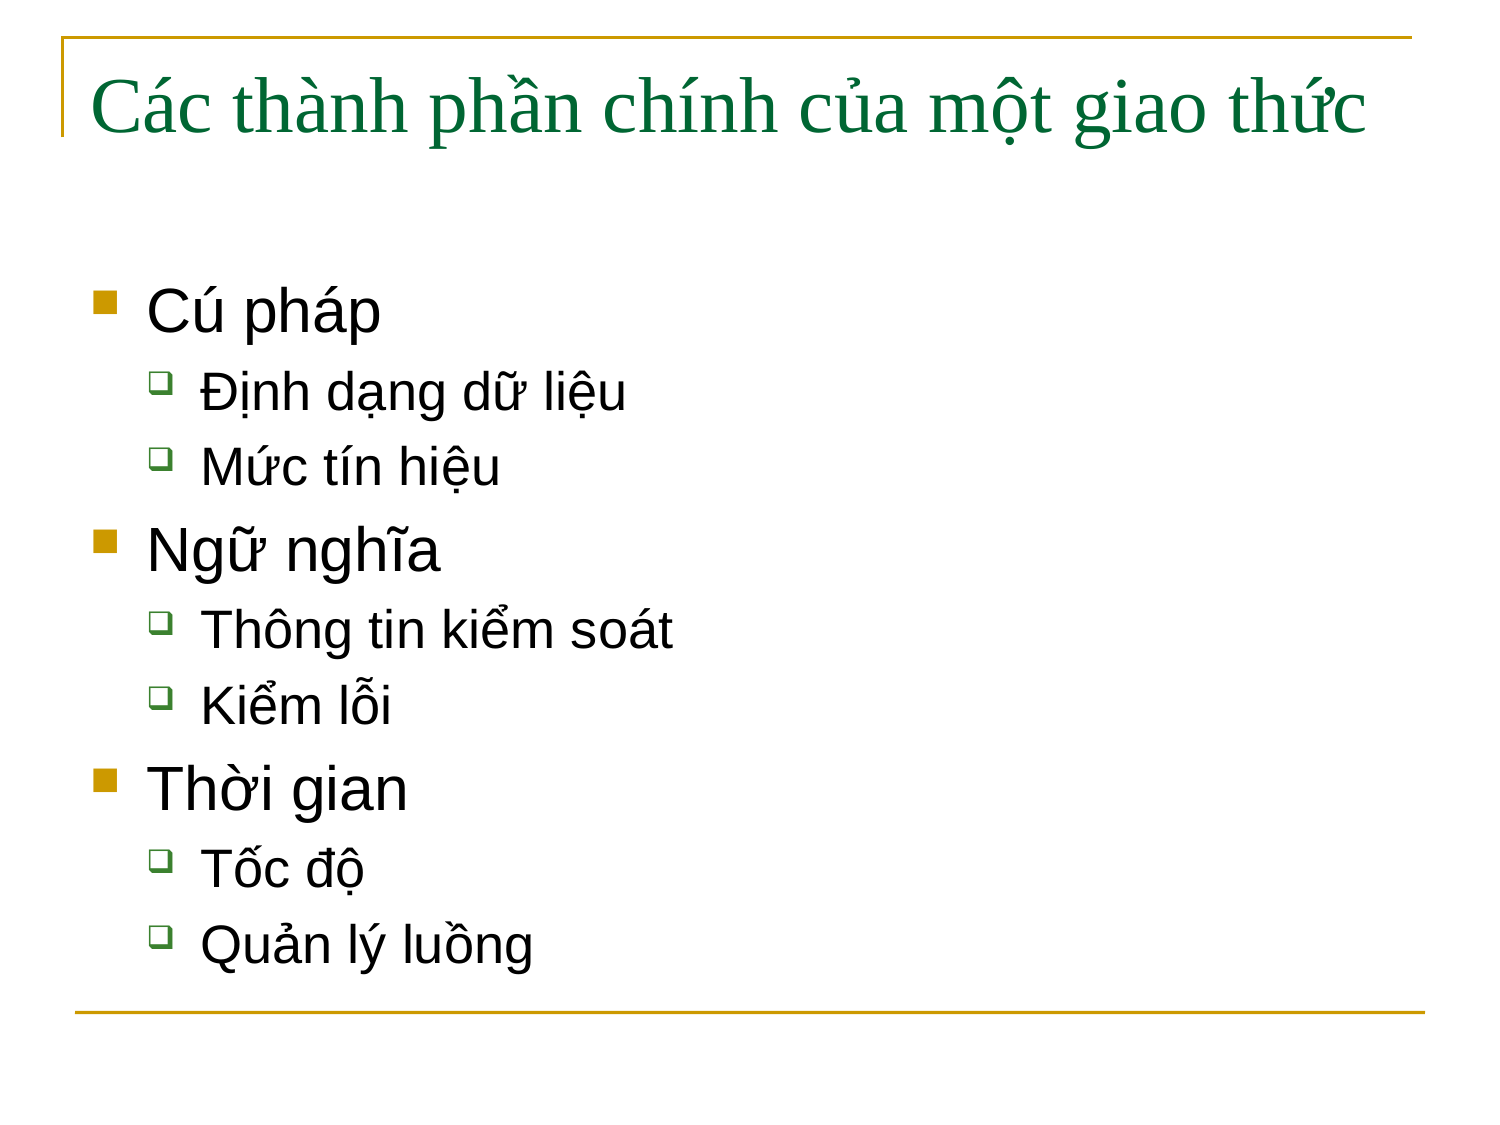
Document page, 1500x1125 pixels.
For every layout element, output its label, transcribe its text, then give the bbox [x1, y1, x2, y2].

list Cú pháp Định dạng dữ liệu Mức tín hiệu Ngữ nghĩa Thông tin kiểm soát Kiểm lỗi Thời gian Tốc độ Quản lý luồng [75, 262, 1425, 1006]
title Các thành phần chính của một giao thức [75, 45, 1425, 233]
